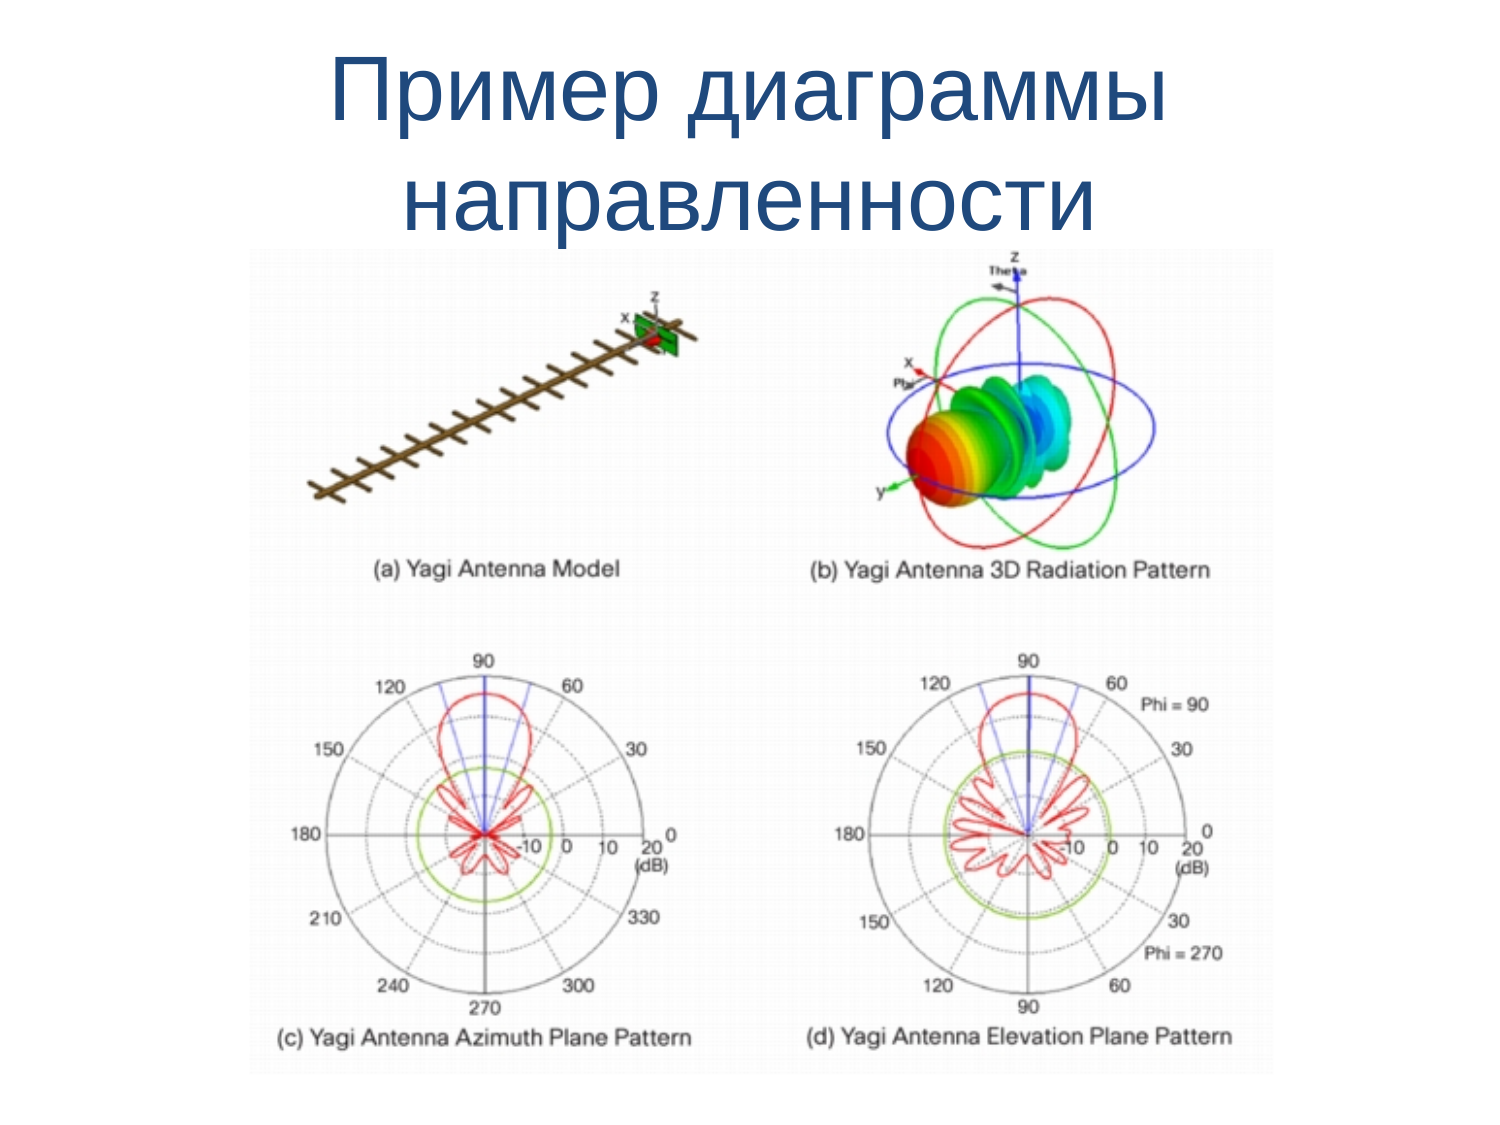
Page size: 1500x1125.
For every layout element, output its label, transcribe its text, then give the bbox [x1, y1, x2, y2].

title Пример диаграммы направленности [75, 45, 1425, 233]
picture [249, 249, 1276, 1078]
